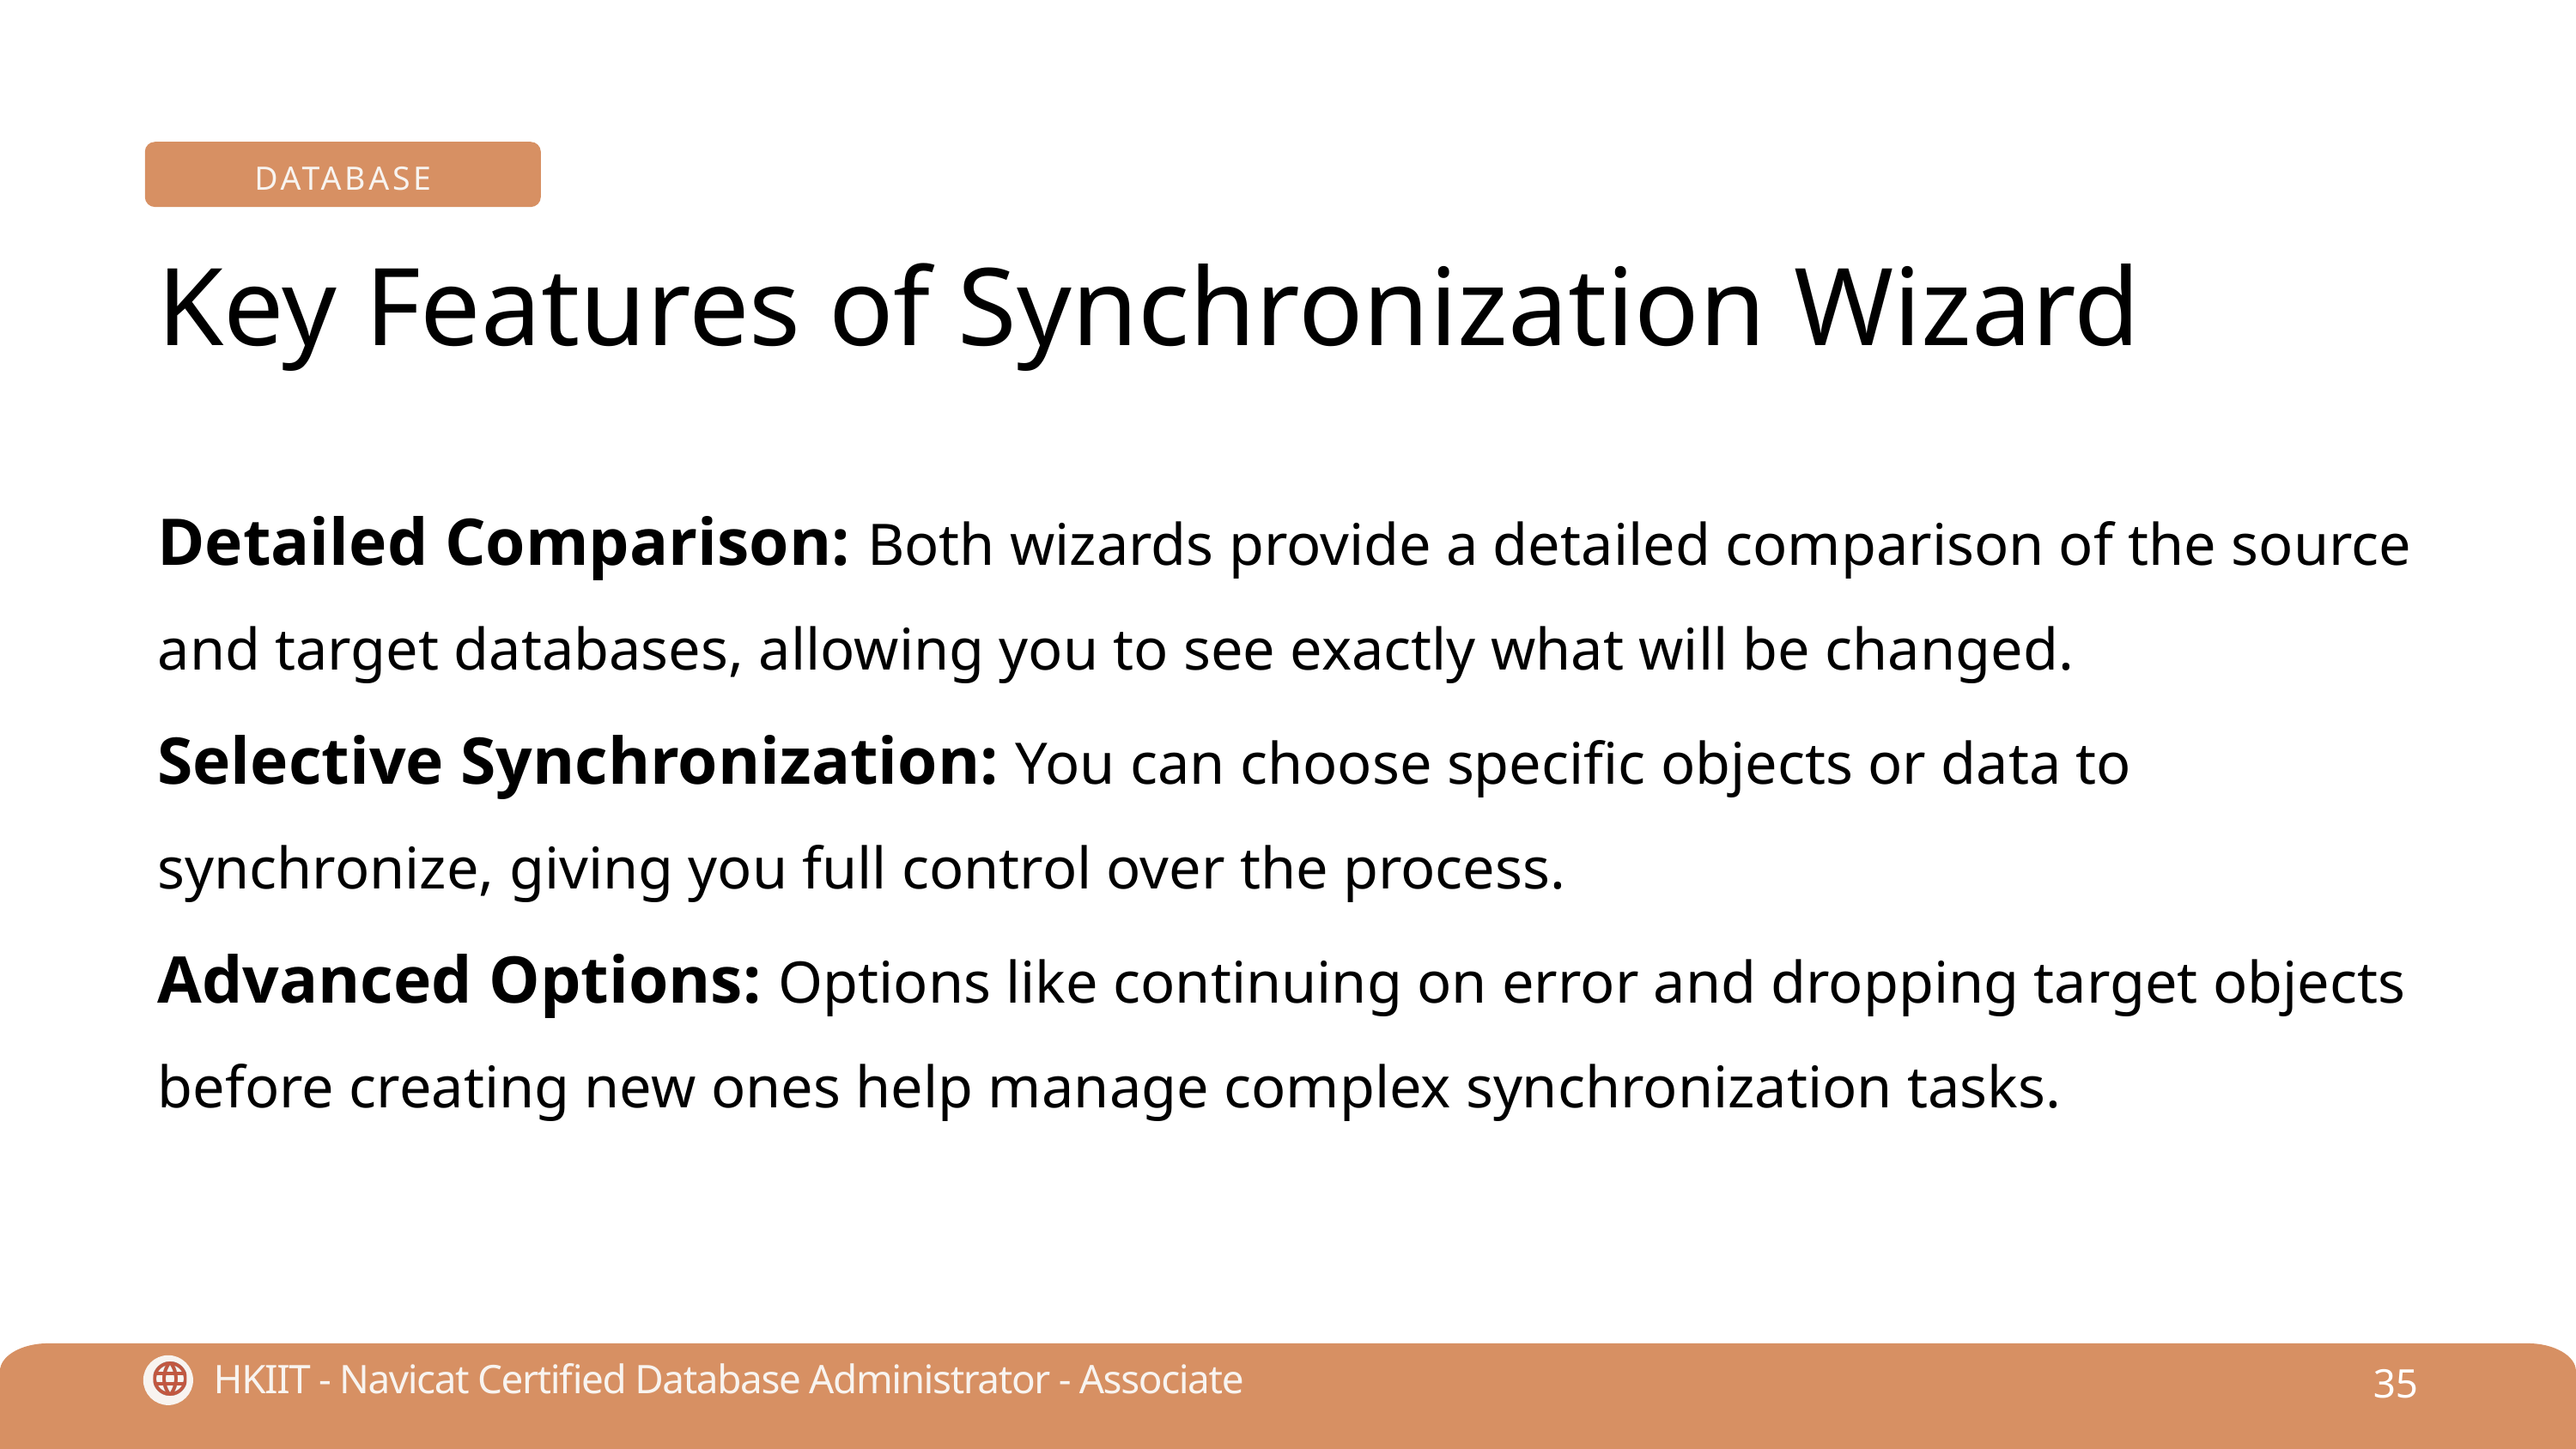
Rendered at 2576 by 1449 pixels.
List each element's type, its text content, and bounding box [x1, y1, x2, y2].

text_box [0, 1343, 2576, 1449]
text_box Detailed Comparison: Both wizards provide a detailed comparison of the source and target databases, allowing you to see exactly what will be changed. Selective Synchronization: You can choose specific objects or data to synchronize, giving you full control over the process. Advanced Options: Options like continuing on error and dropping target objects before creating new ones help manage complex synchronization tasks. [144, 456, 2469, 1125]
text_box Key Features of Synchronization Wizard [144, 231, 2501, 373]
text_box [144, 141, 542, 208]
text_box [143, 1355, 194, 1406]
